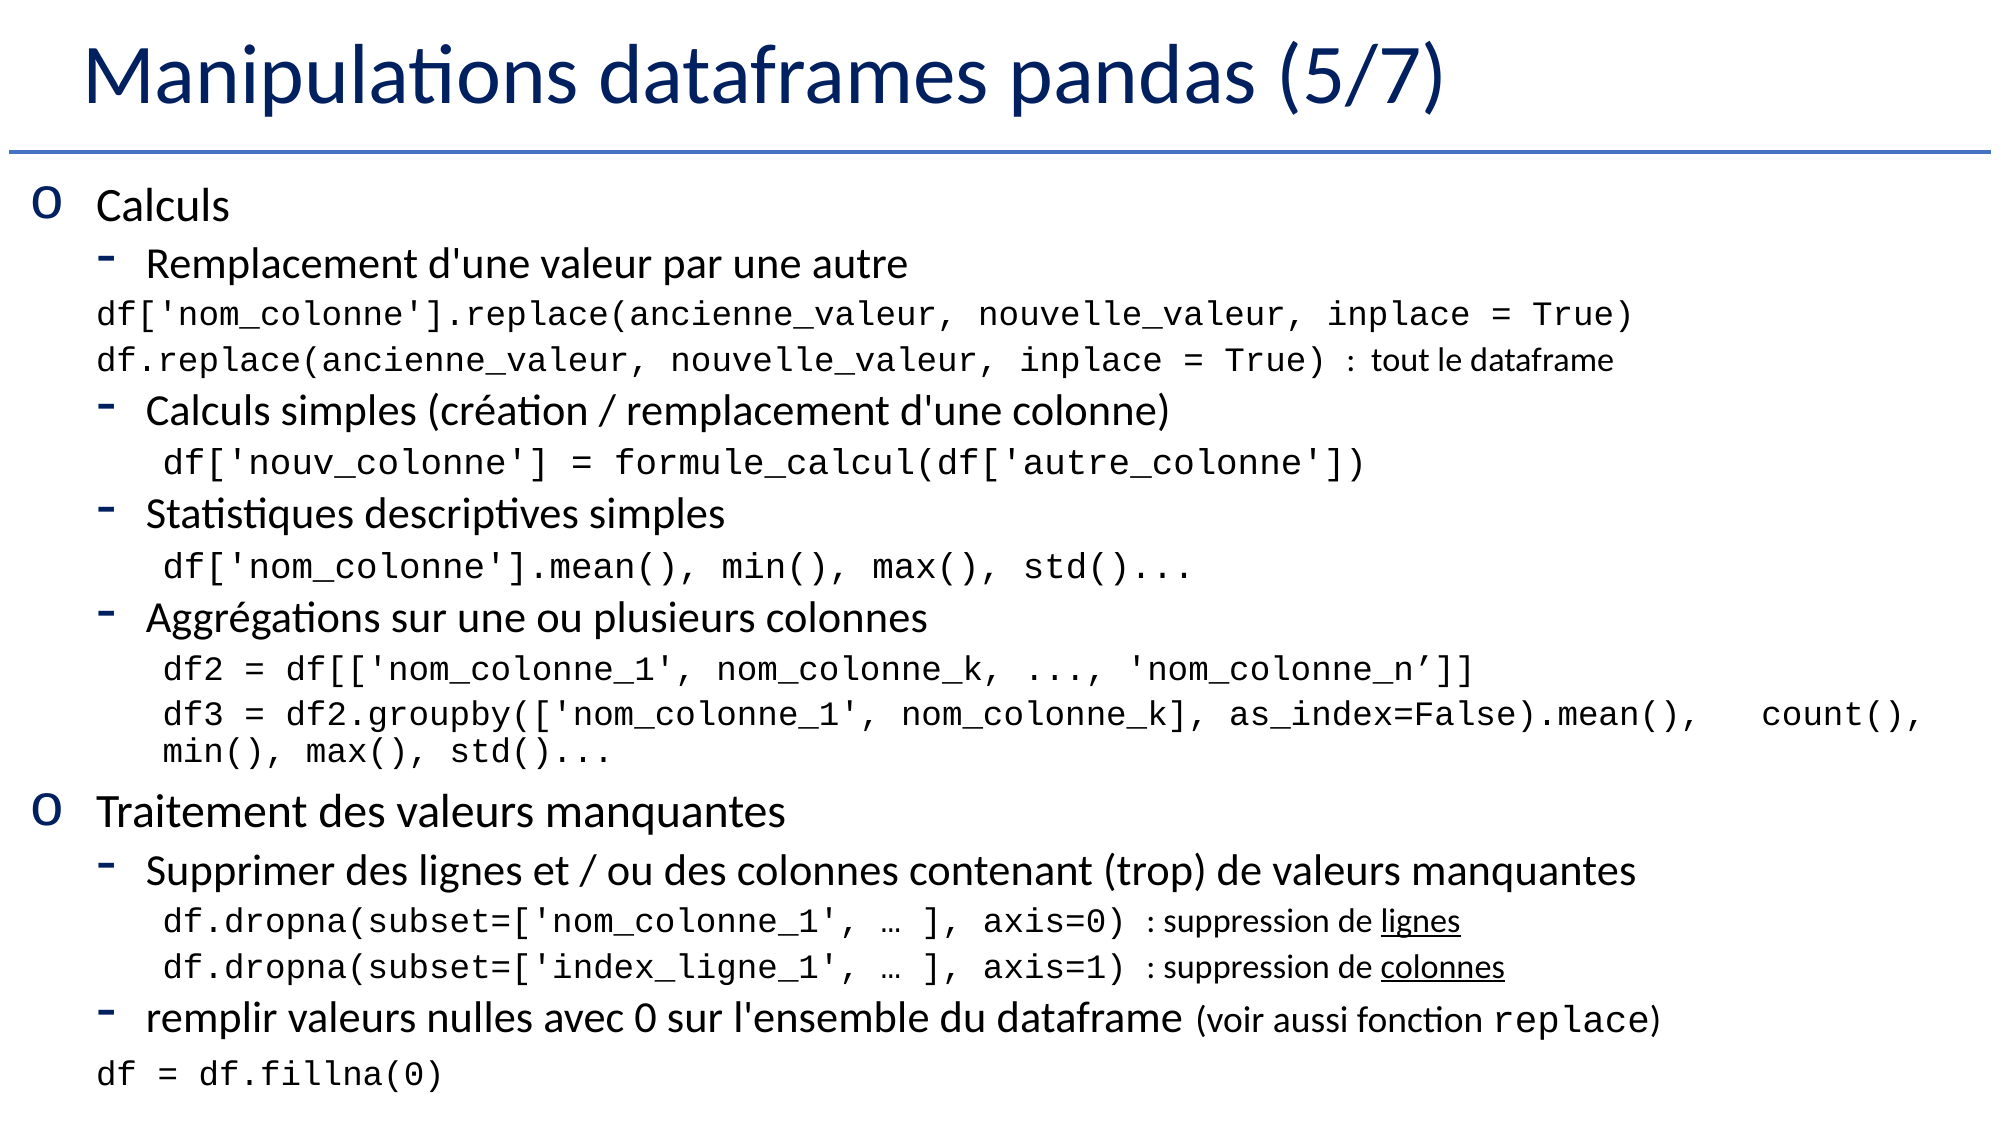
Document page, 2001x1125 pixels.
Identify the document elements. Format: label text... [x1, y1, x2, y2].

list Calculs Remplacement d'une valeur par une autre df['nom_colonne'].replace(ancienne_valeur, nouvelle_valeur, inplace = True) df.replace(ancienne_valeur, nouvelle_valeur, inplace = True) : tout le dataframe Calculs simples (création / remplacement d'une colonne) df['nouv_colonne'] = formule_calcul(df['autre_colonne']) Statistiques descriptives simples df['nom_colonne'].mean(), min(), max(), std()... Aggrégations sur une ou plusieurs colonnes df2 = df[['nom_colonne_1', nom_colonne_k, ..., 'nom_colonne_n’]] df3 = df2.groupby(['nom_colonne_1', nom_colonne_k], as_index=False).mean(), count(), min(), max(), std()... Traitement des valeurs manquantes Supprimer des lignes et / ou des colonnes contenant (trop) de valeurs manquantes df.dropna(subset=['nom_colonne_1', … ], axis=0) : suppression de lignes df.dropna(subset=['index_ligne_1', … ], axis=1) : suppression de colonnes remplir valeurs nulles avec 0 sur l'ensemble du dataframe (voir aussi fonction replace) df = df.fillna(0) [14, 172, 2000, 1103]
title Manipulations dataframes pandas (5/7) [67, 22, 1946, 131]
